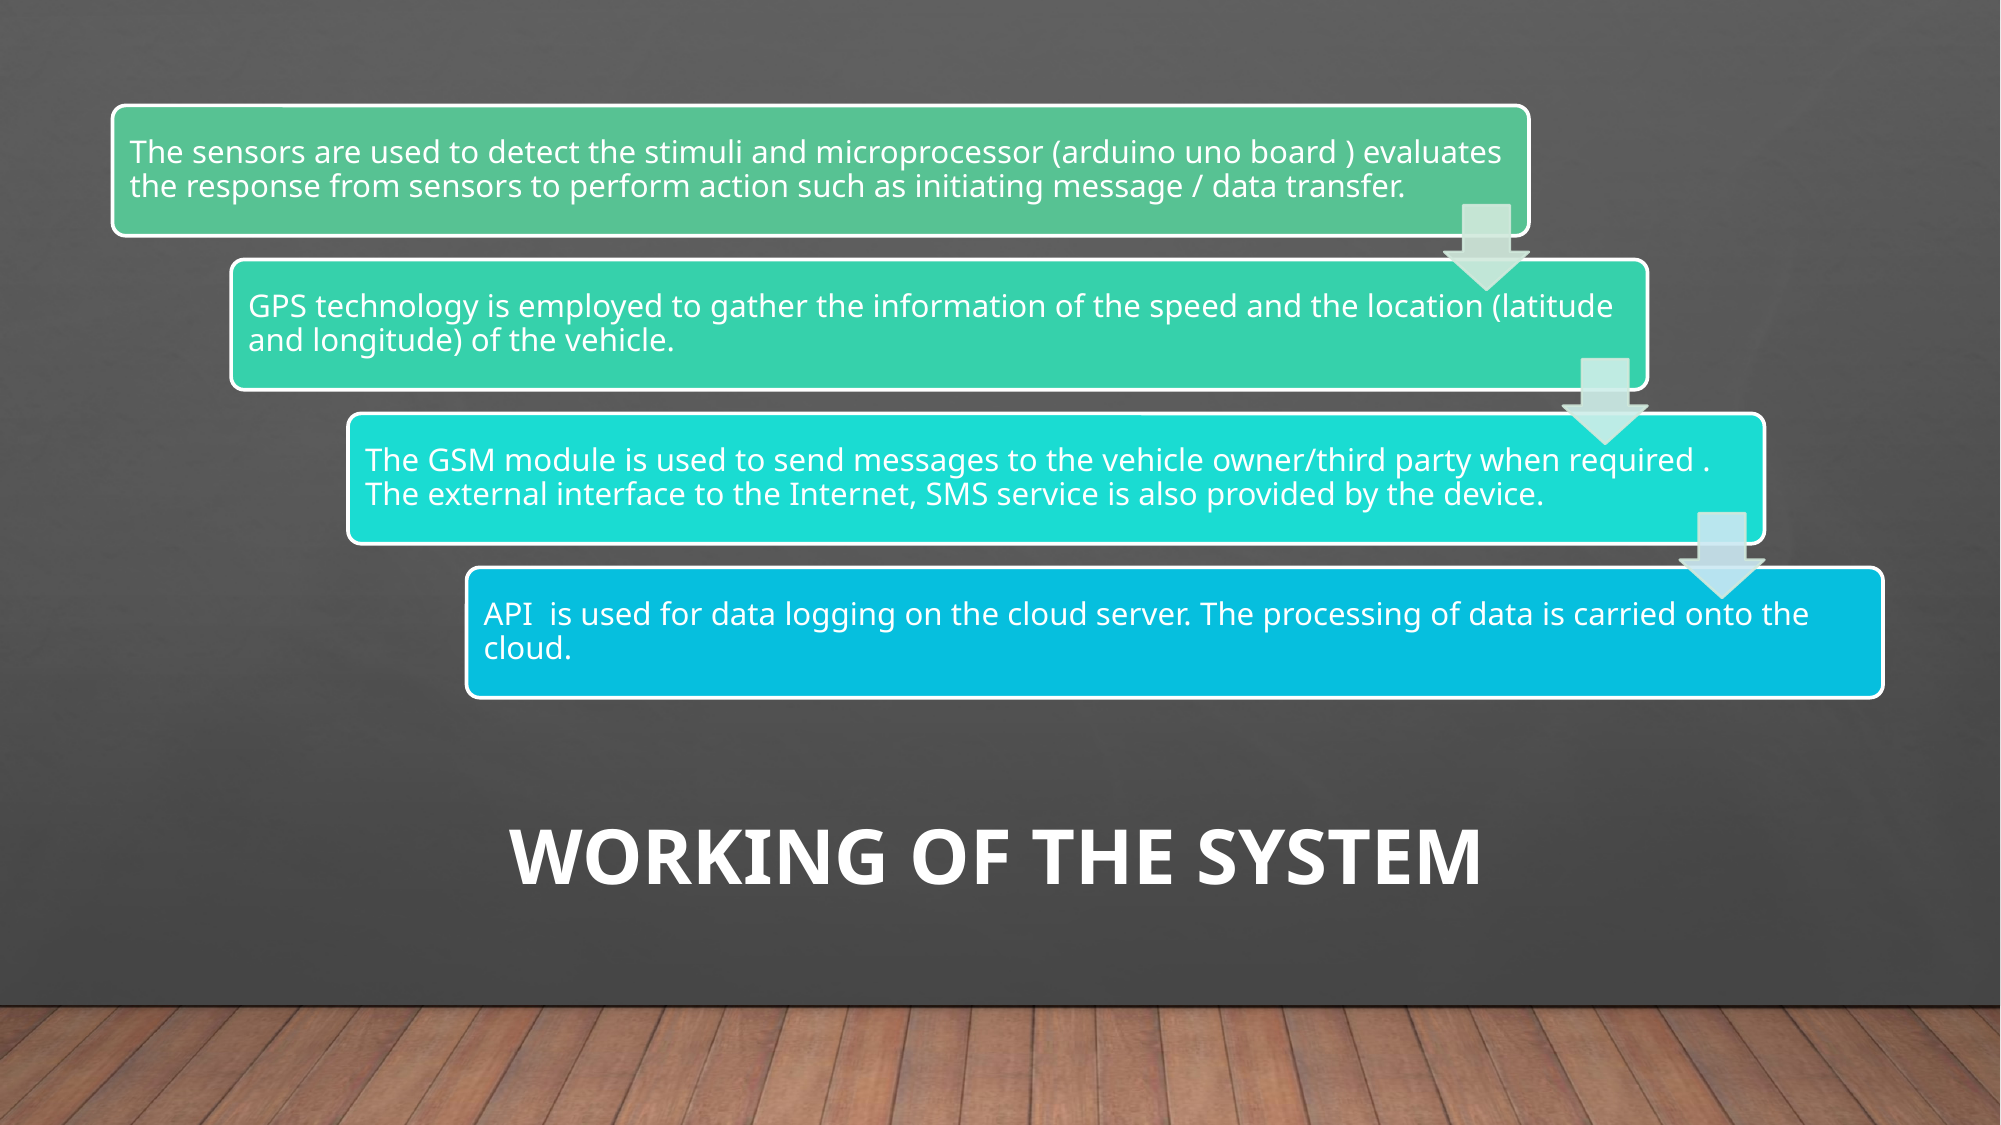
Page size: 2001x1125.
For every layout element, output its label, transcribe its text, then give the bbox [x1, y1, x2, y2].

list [112, 105, 1884, 698]
title WORKING OF THE SYSTEM [112, 811, 1883, 1001]
picture [0, 1005, 2000, 1125]
